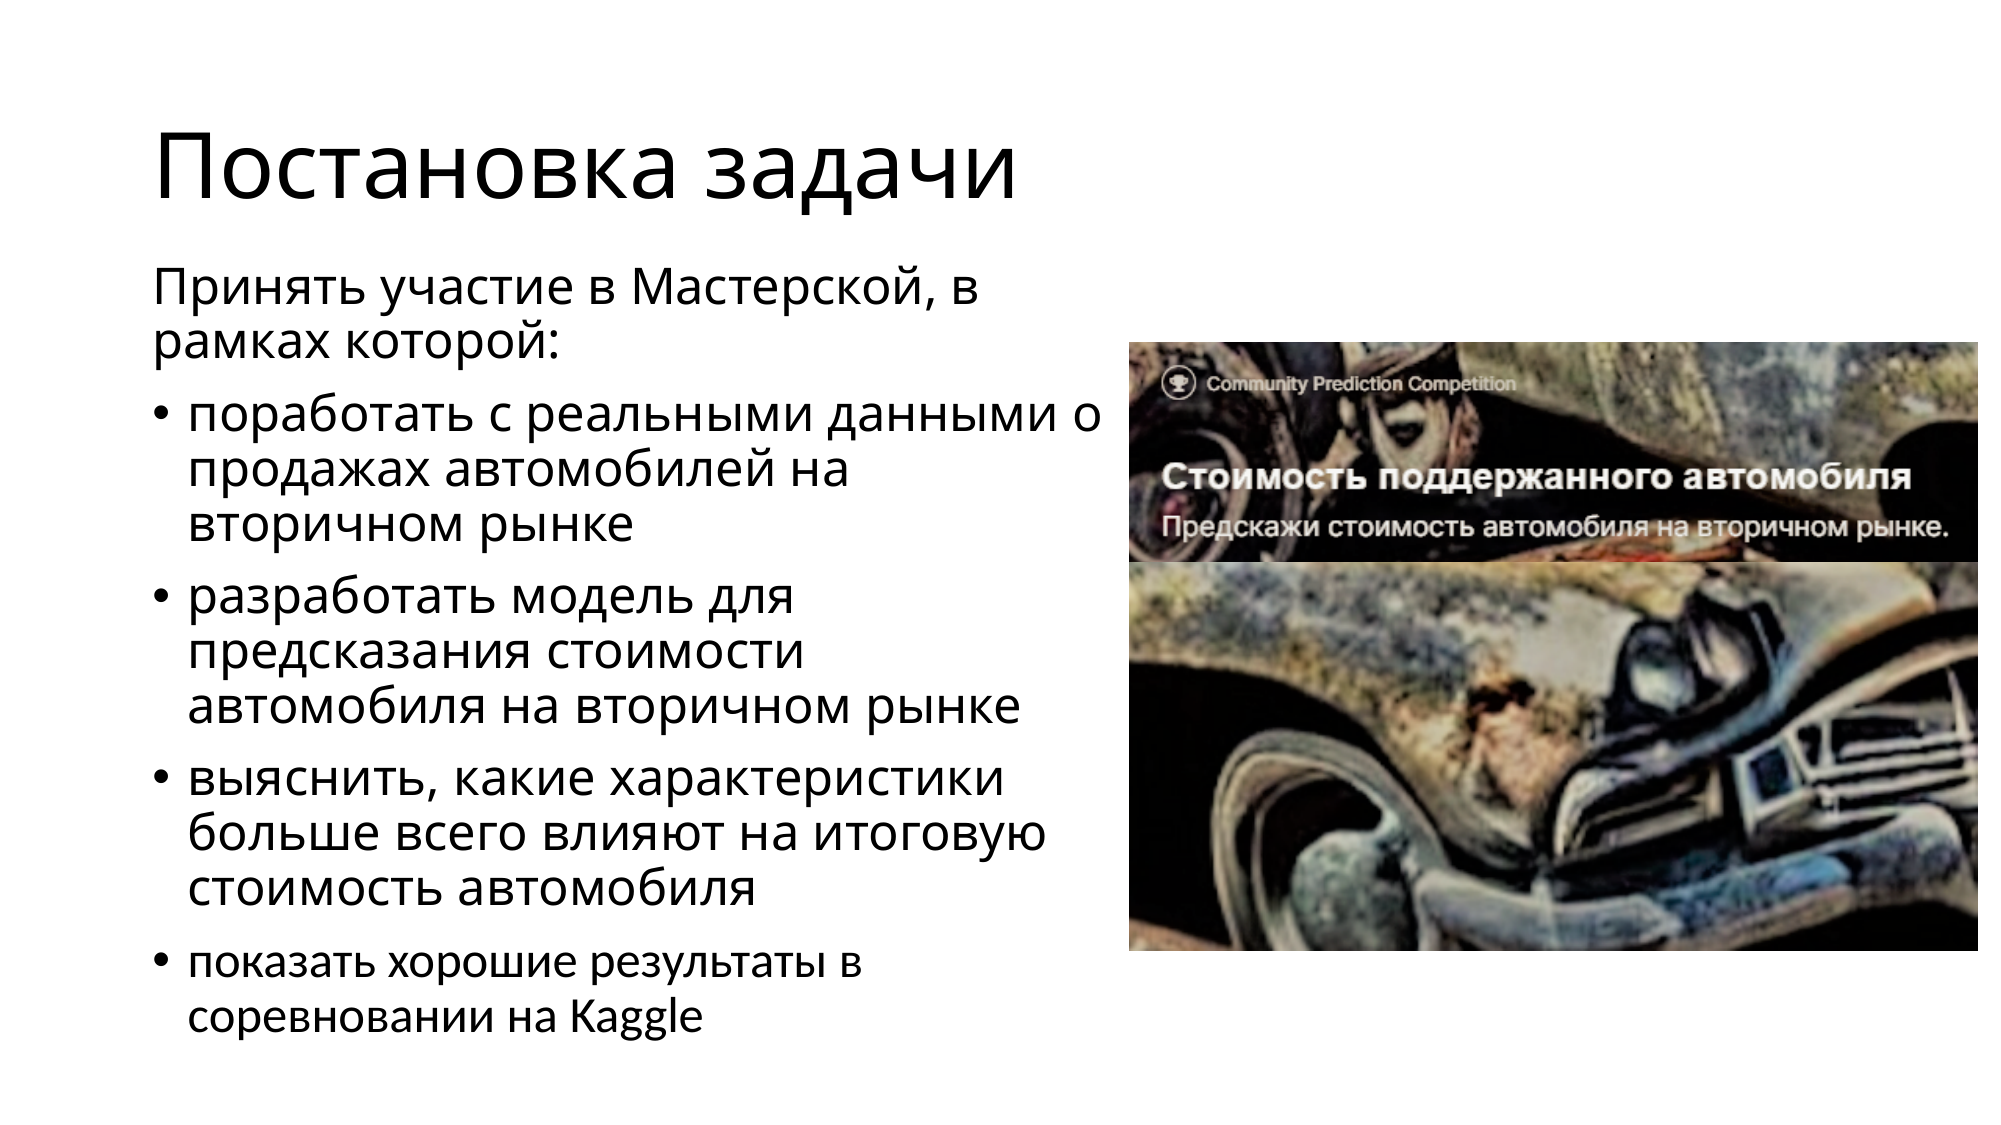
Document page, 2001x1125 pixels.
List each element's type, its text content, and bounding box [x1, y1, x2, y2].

picture [1128, 342, 1978, 951]
title Постановка задачи [137, 59, 1863, 278]
list Принять участие в Мастерской, в рамках которой: поработать с реальными данными о продажах автомобилей на вторичном рынке разработать модель для предсказания стоимости автомобиля на вторичном рынке выяснить, какие характеристики больше всего влияют на итоговую стоимость автомобиля показать хорошие результаты в соревновании на Kaggle [137, 253, 1129, 1066]
